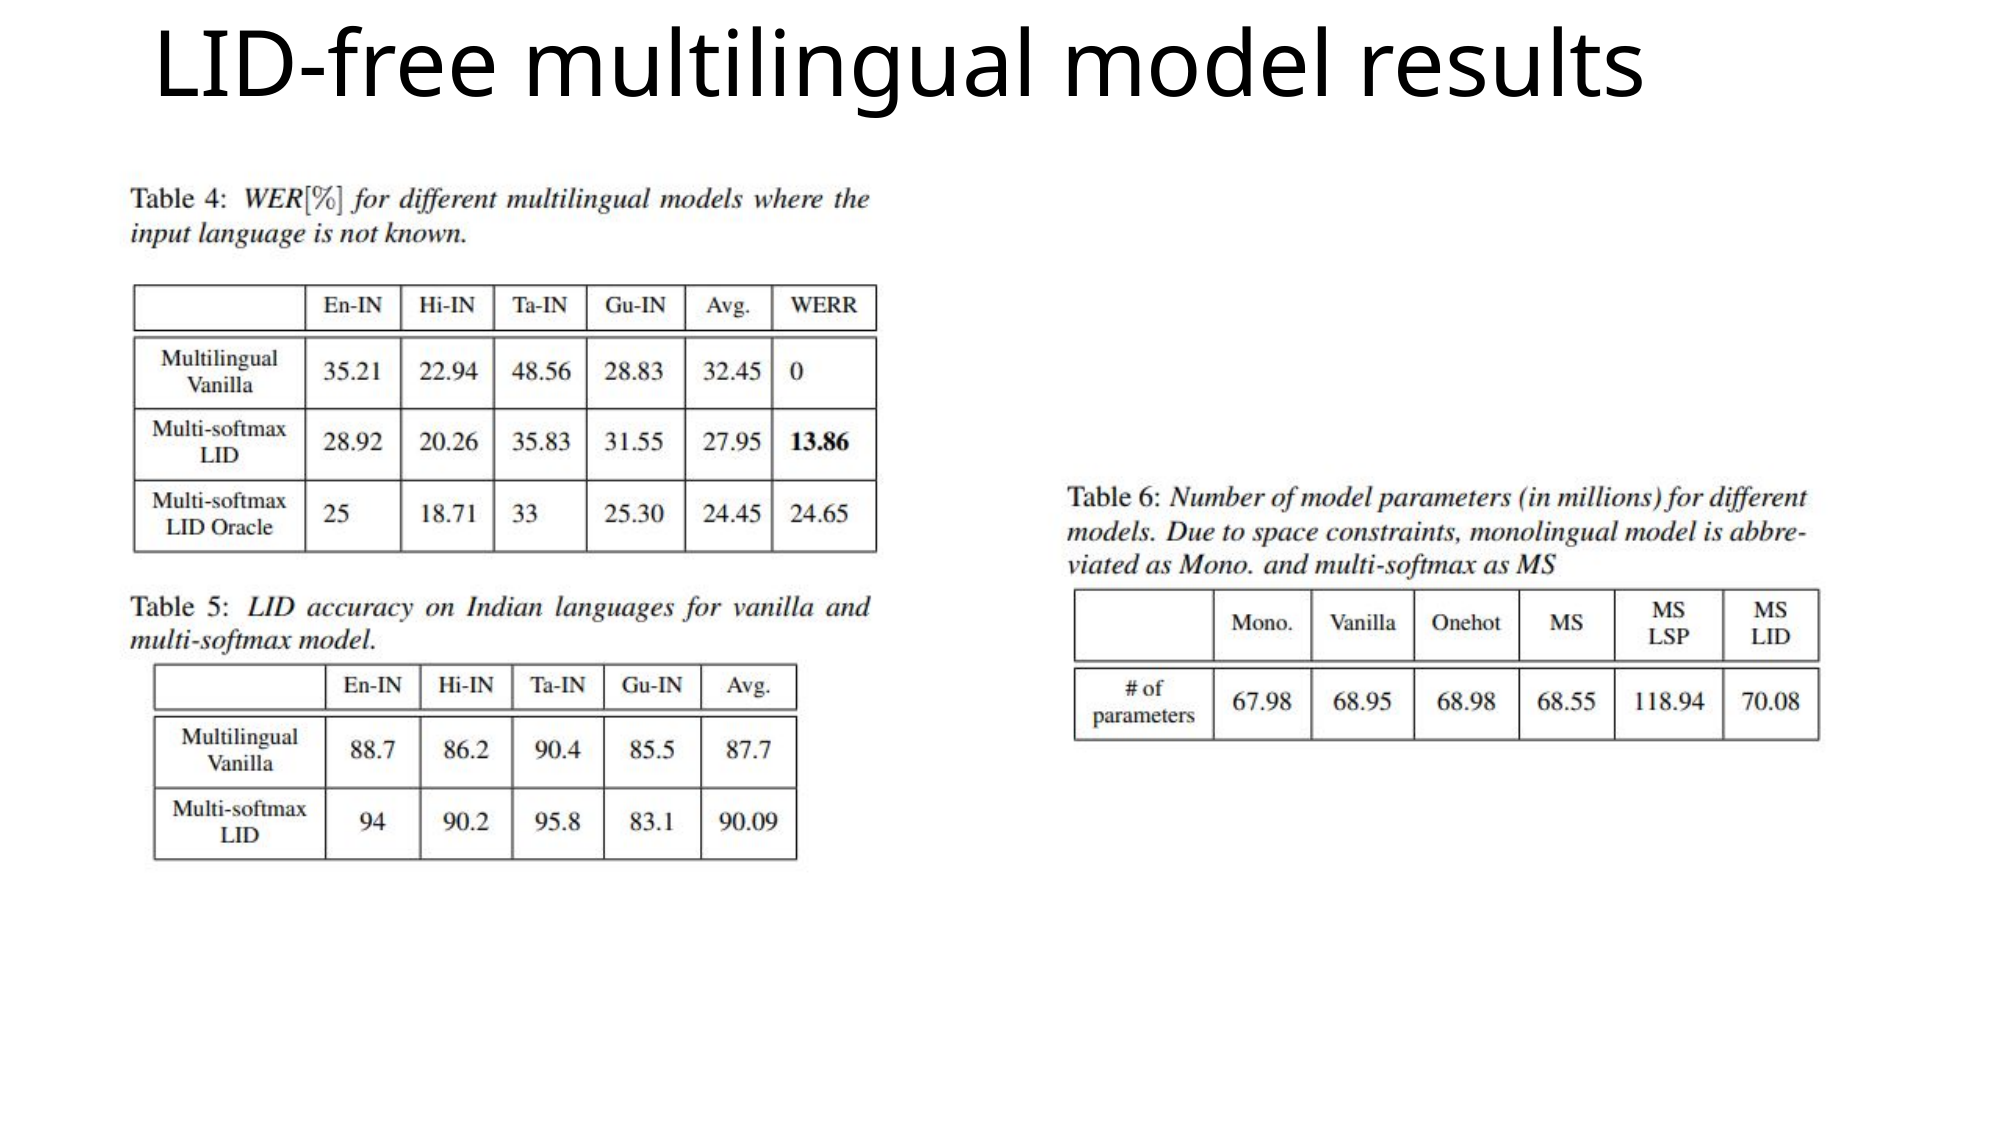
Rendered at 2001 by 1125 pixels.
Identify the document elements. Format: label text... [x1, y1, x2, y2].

picture [999, 439, 1882, 787]
picture [45, 147, 929, 882]
title LID-free multilingual model results [137, 0, 1863, 134]
